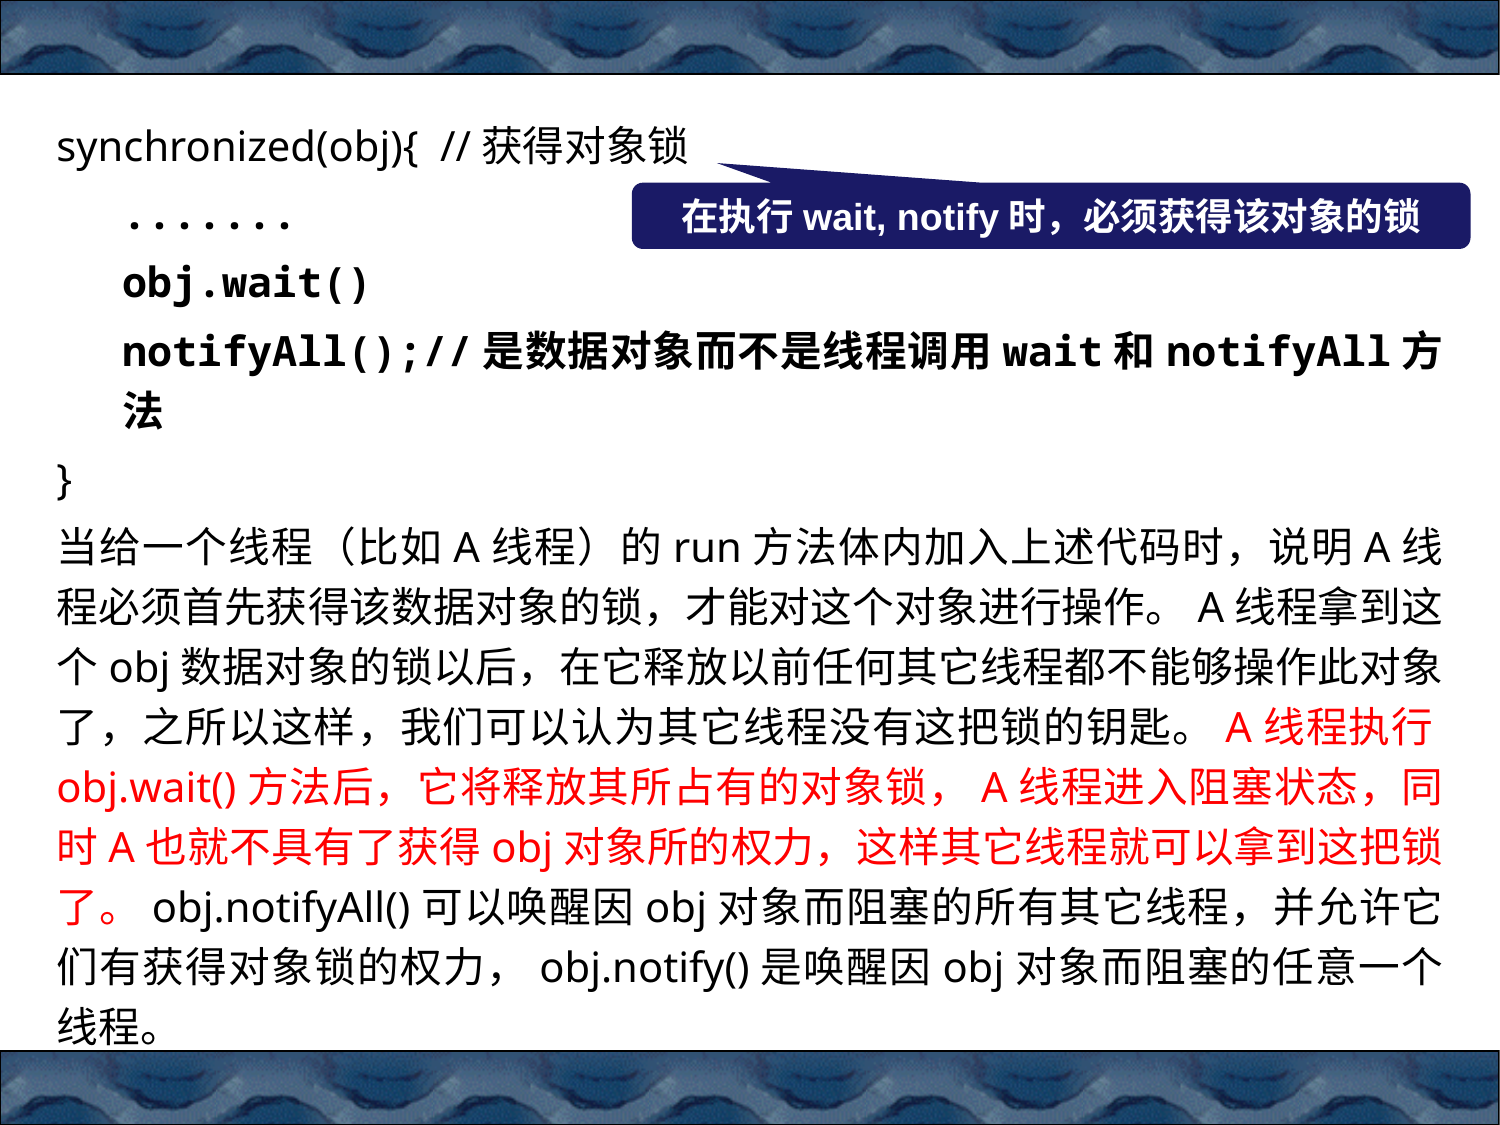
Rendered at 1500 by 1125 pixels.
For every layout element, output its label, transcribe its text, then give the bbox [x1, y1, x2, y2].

list synchronized(obj){ //获得对象锁 ....... obj.wait() notifyAll();//是数据对象而不是线程调用wait和notifyAll方法 } 当给一个线程（比如A线程）的run方法体内加入上述代码时，说明A线程必须首先获得该数据对象的锁，才能对这个对象进行操作。A线程拿到这个obj数据对象的锁以后，在它释放以前任何其它线程都不能够操作此对象了，之所以这样，我们可以认为其它线程没有这把锁的钥匙。A线程执行obj.wait()方法后，它将释放其所占有的对象锁，A线程进入阻塞状态，同时A也就不具有了获得obj对象所的权力，这样其它线程就可以拿到这把锁了。obj.notifyAll()可以唤醒因obj对象而阻塞的所有其它线程，并允许它们有获得对象锁的权力，obj.notify()是唤醒因obj对象而阻塞的任意一个线程。 [41, 101, 1459, 1012]
picture [1, 1, 1498, 73]
picture [1, 1052, 1498, 1124]
text_box 在执行wait, notify时，必须获得该对象的锁 [631, 163, 1471, 249]
